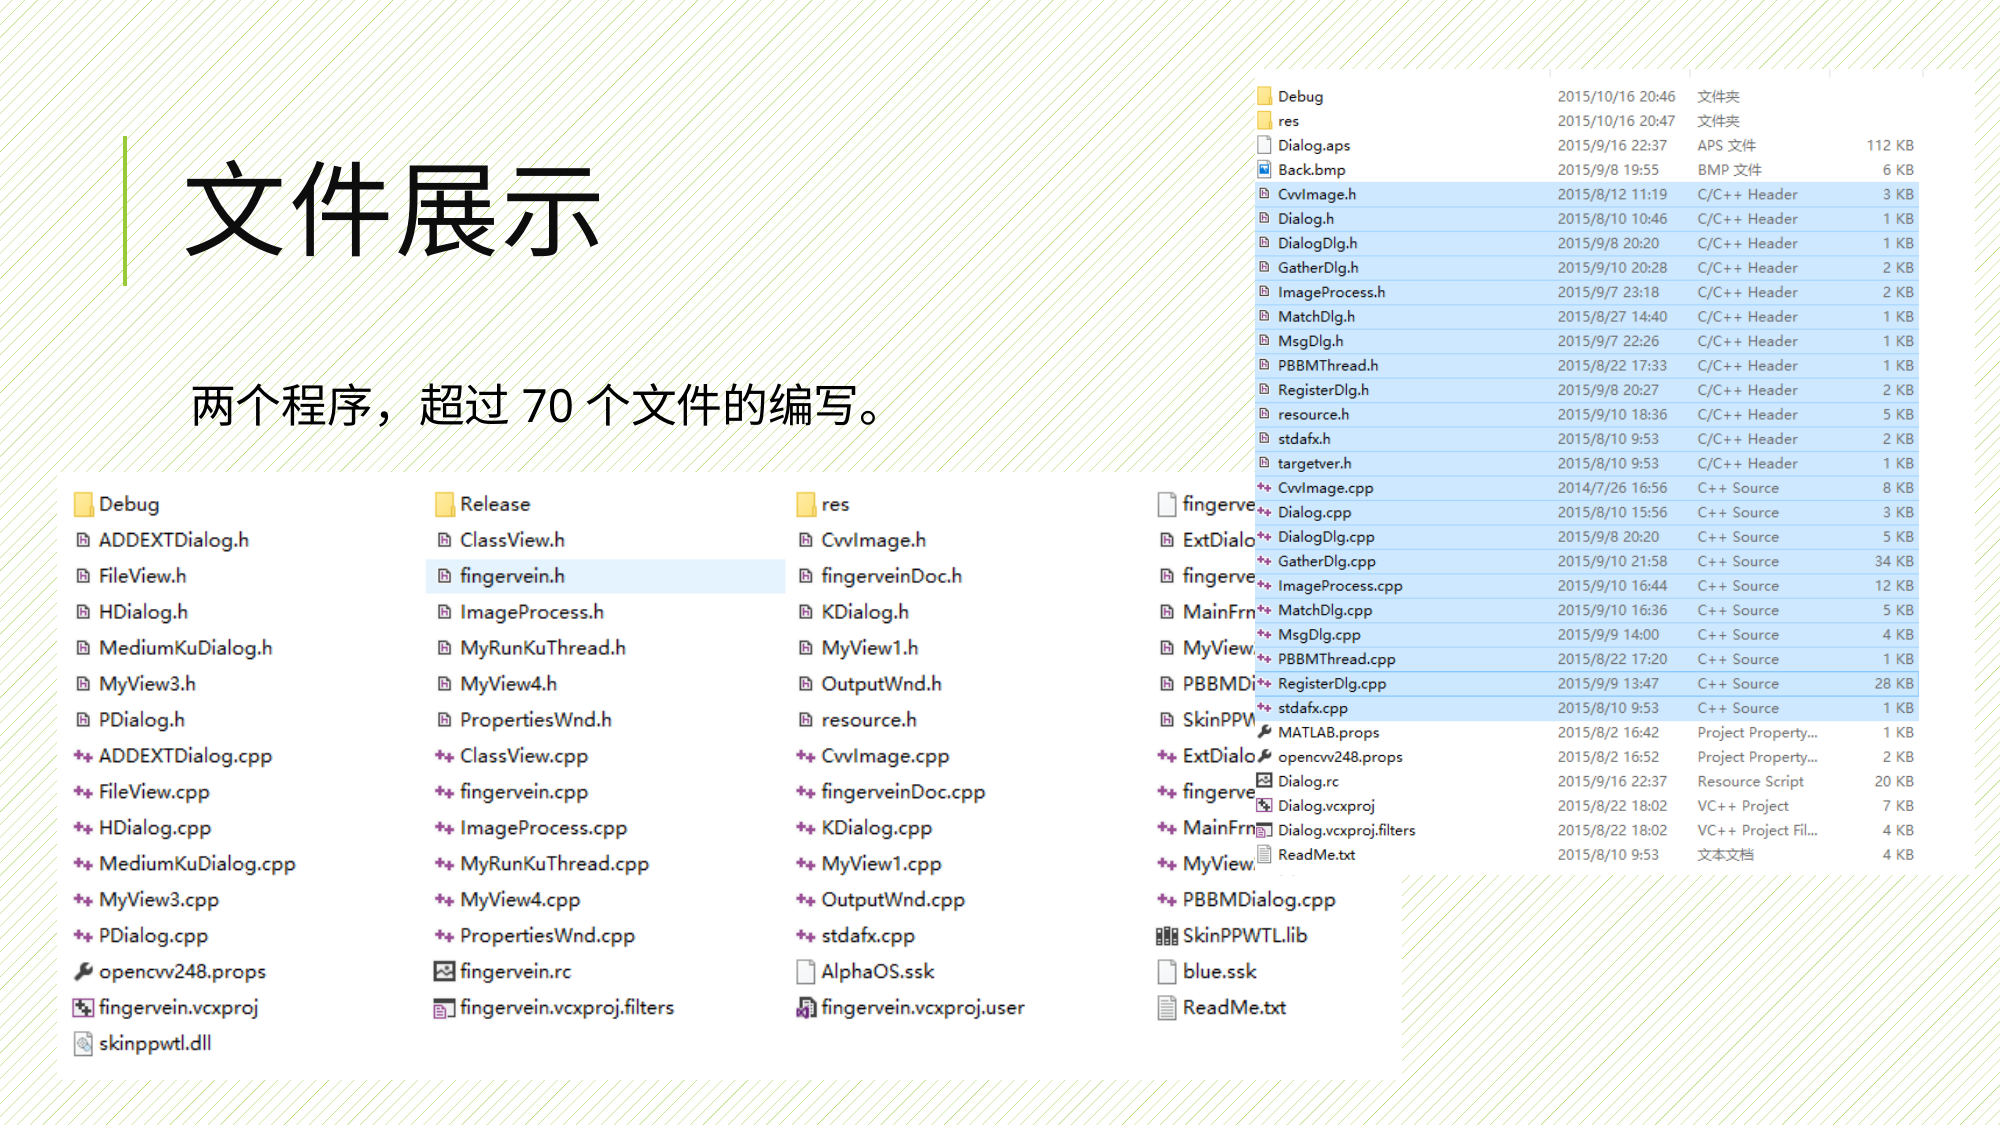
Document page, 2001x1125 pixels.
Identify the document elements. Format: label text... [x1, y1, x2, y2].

list 两个程序，超过70个文件的编写。 [168, 375, 1248, 466]
list 两个程序，超过70个文件的编写。 [1407, 883, 1763, 1035]
picture [57, 69, 1975, 1081]
title 文件展示 [168, 96, 1248, 342]
